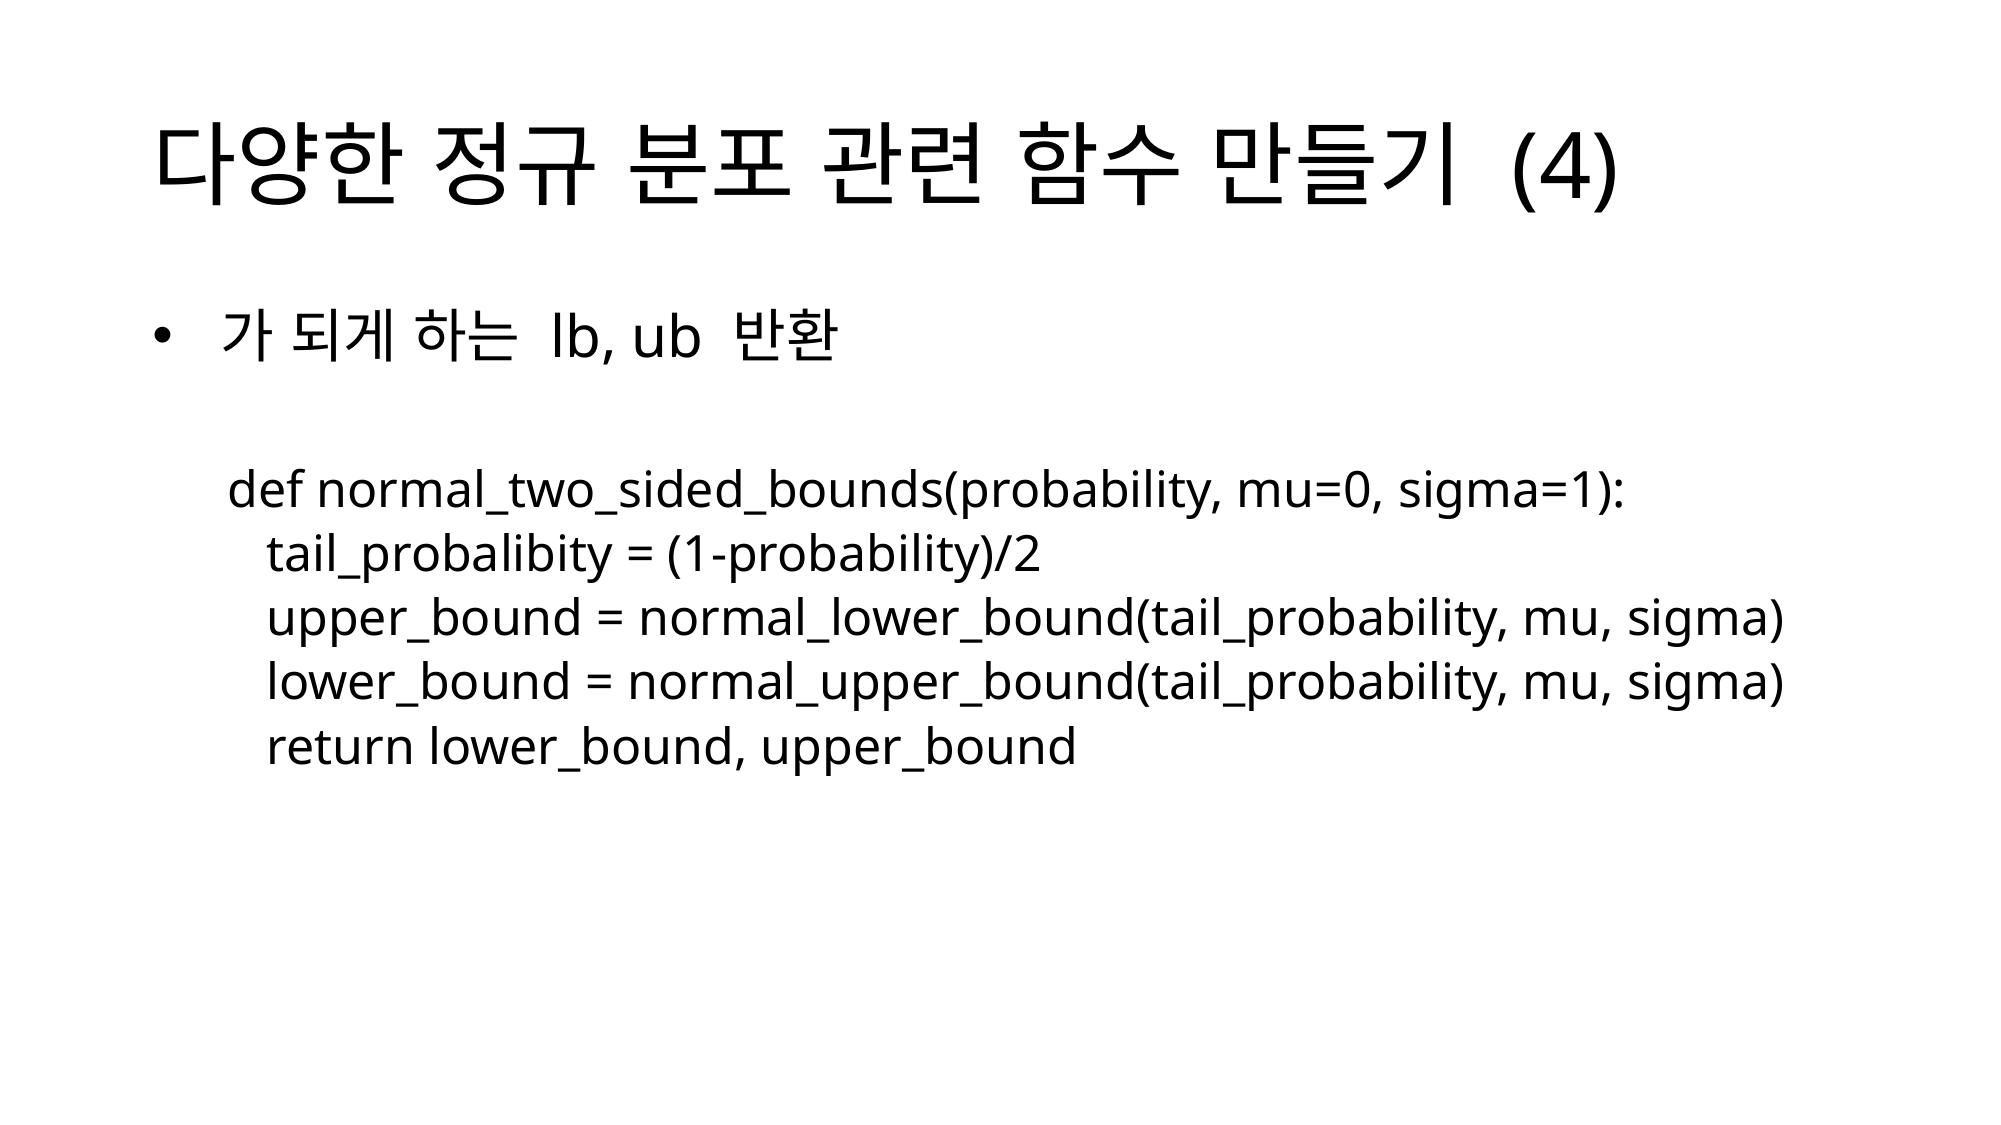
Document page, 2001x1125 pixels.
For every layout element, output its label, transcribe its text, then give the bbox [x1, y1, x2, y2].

title 다양한 정규 분포 관련 함수 만들기 (4) [137, 59, 1863, 278]
